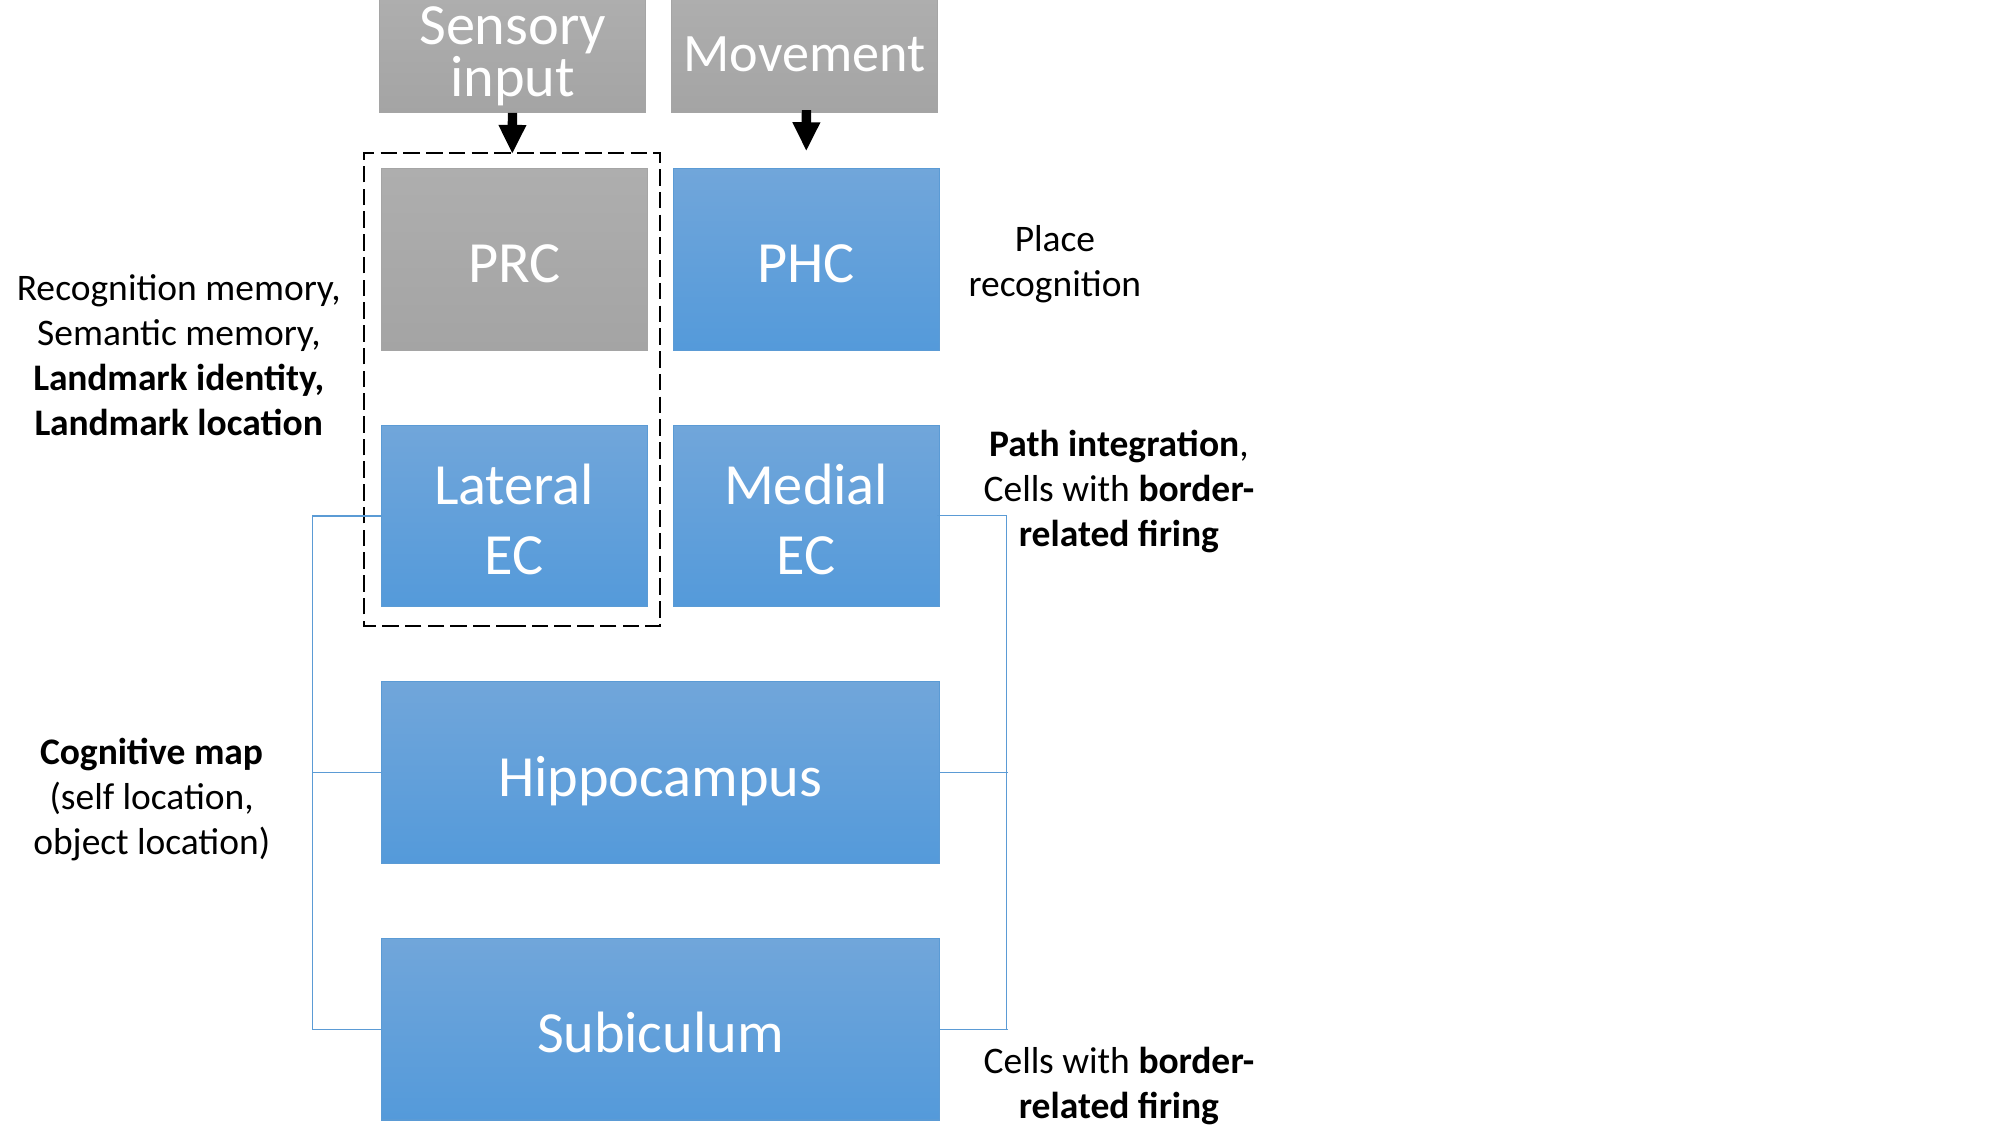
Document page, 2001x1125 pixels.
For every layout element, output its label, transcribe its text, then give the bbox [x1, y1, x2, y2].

text_box Cells with border- related firing [968, 1029, 1270, 1125]
text_box [363, 152, 661, 627]
text_box PHC [673, 168, 940, 351]
text_box Path integration, Cells with border- related firing [968, 411, 1270, 561]
text_box Movement [671, 0, 938, 113]
text_box Recognition memory, Semantic memory, Landmark identity, Landmark location [2, 255, 356, 451]
text_box Sensory input [379, 0, 646, 113]
text_box Medial EC [673, 425, 940, 607]
text_box Cognitive map (self location, object location) [18, 719, 286, 870]
text_box Place recognition [953, 206, 1157, 312]
text_box Subiculum [381, 938, 940, 1121]
text_box Hippocampus [381, 681, 940, 864]
